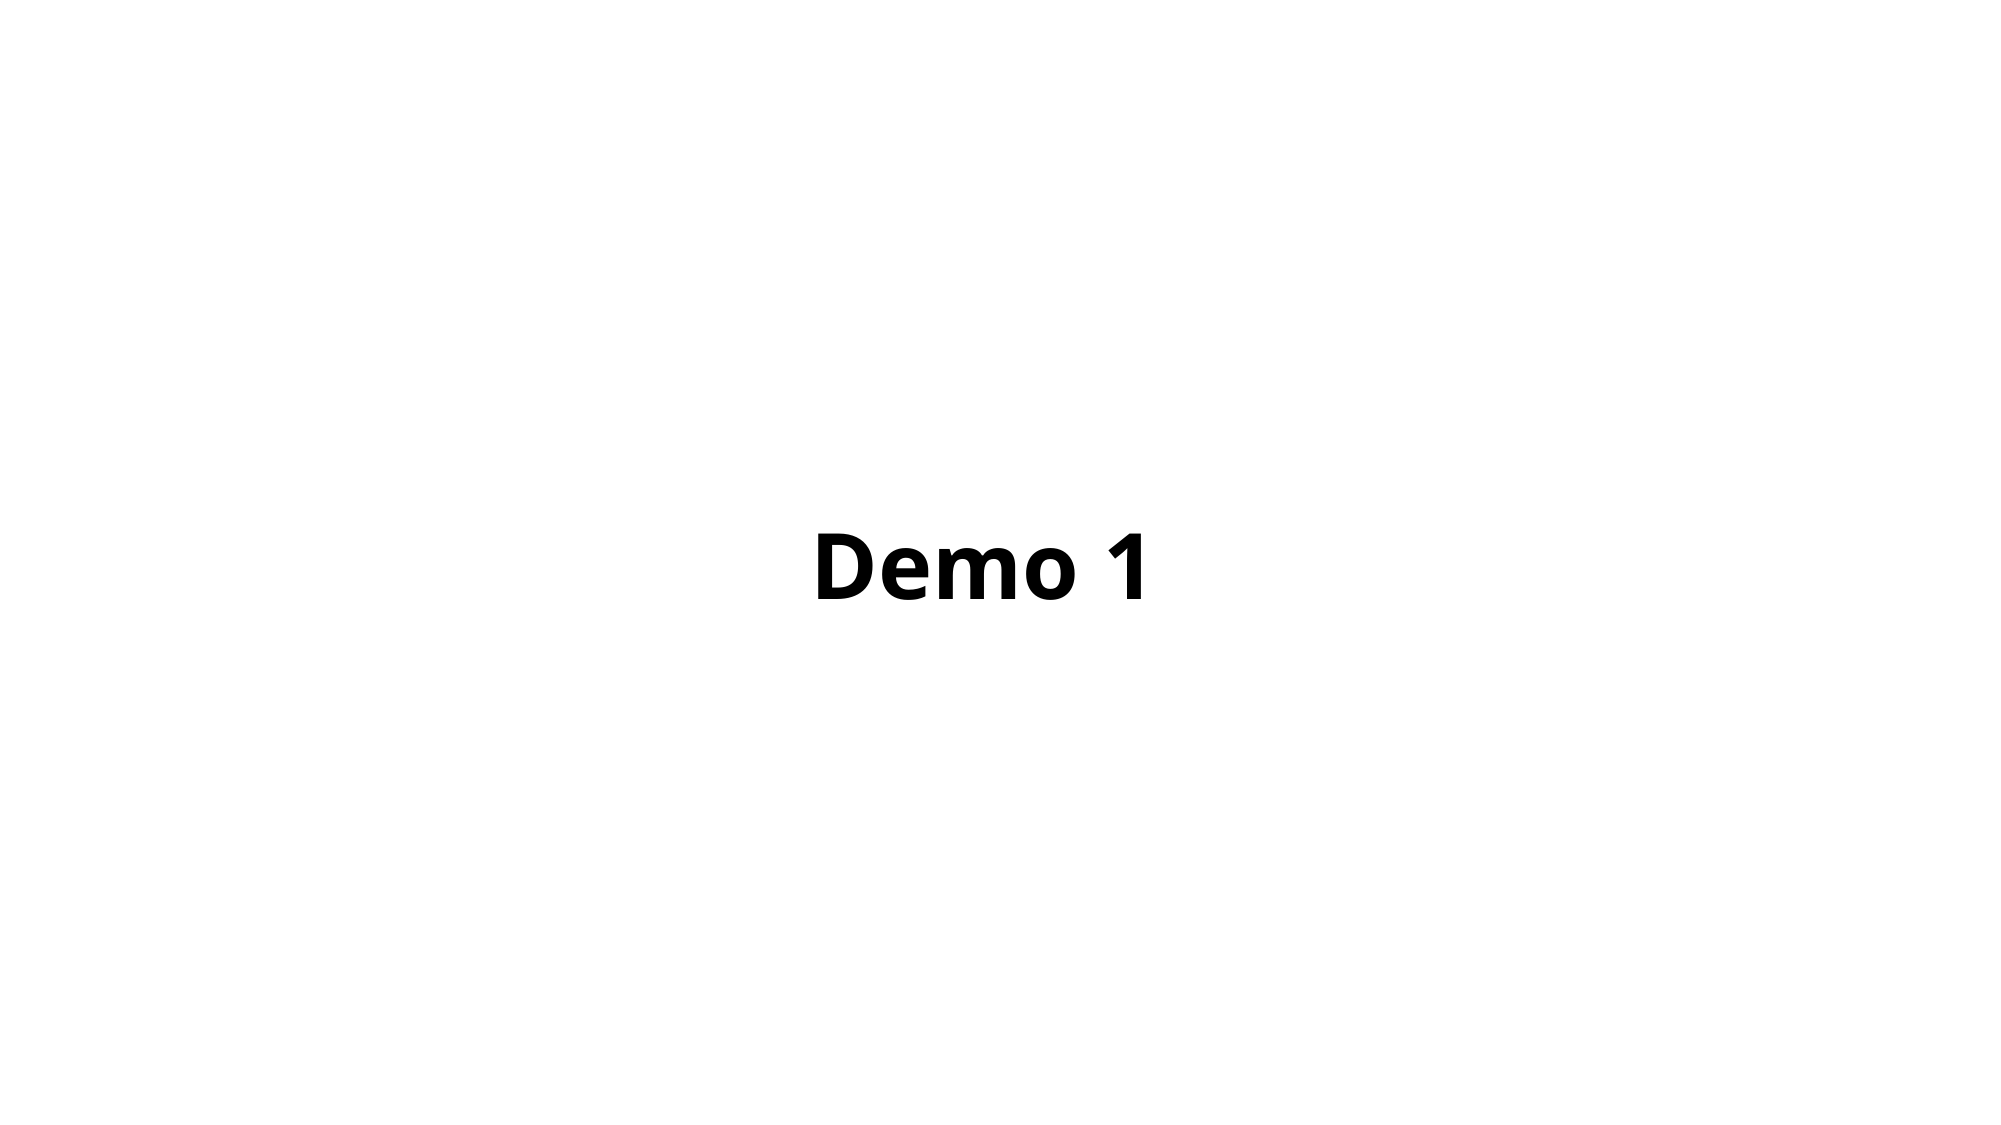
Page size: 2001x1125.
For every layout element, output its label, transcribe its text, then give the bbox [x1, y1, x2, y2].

title Demo 1 [120, 461, 1846, 679]
